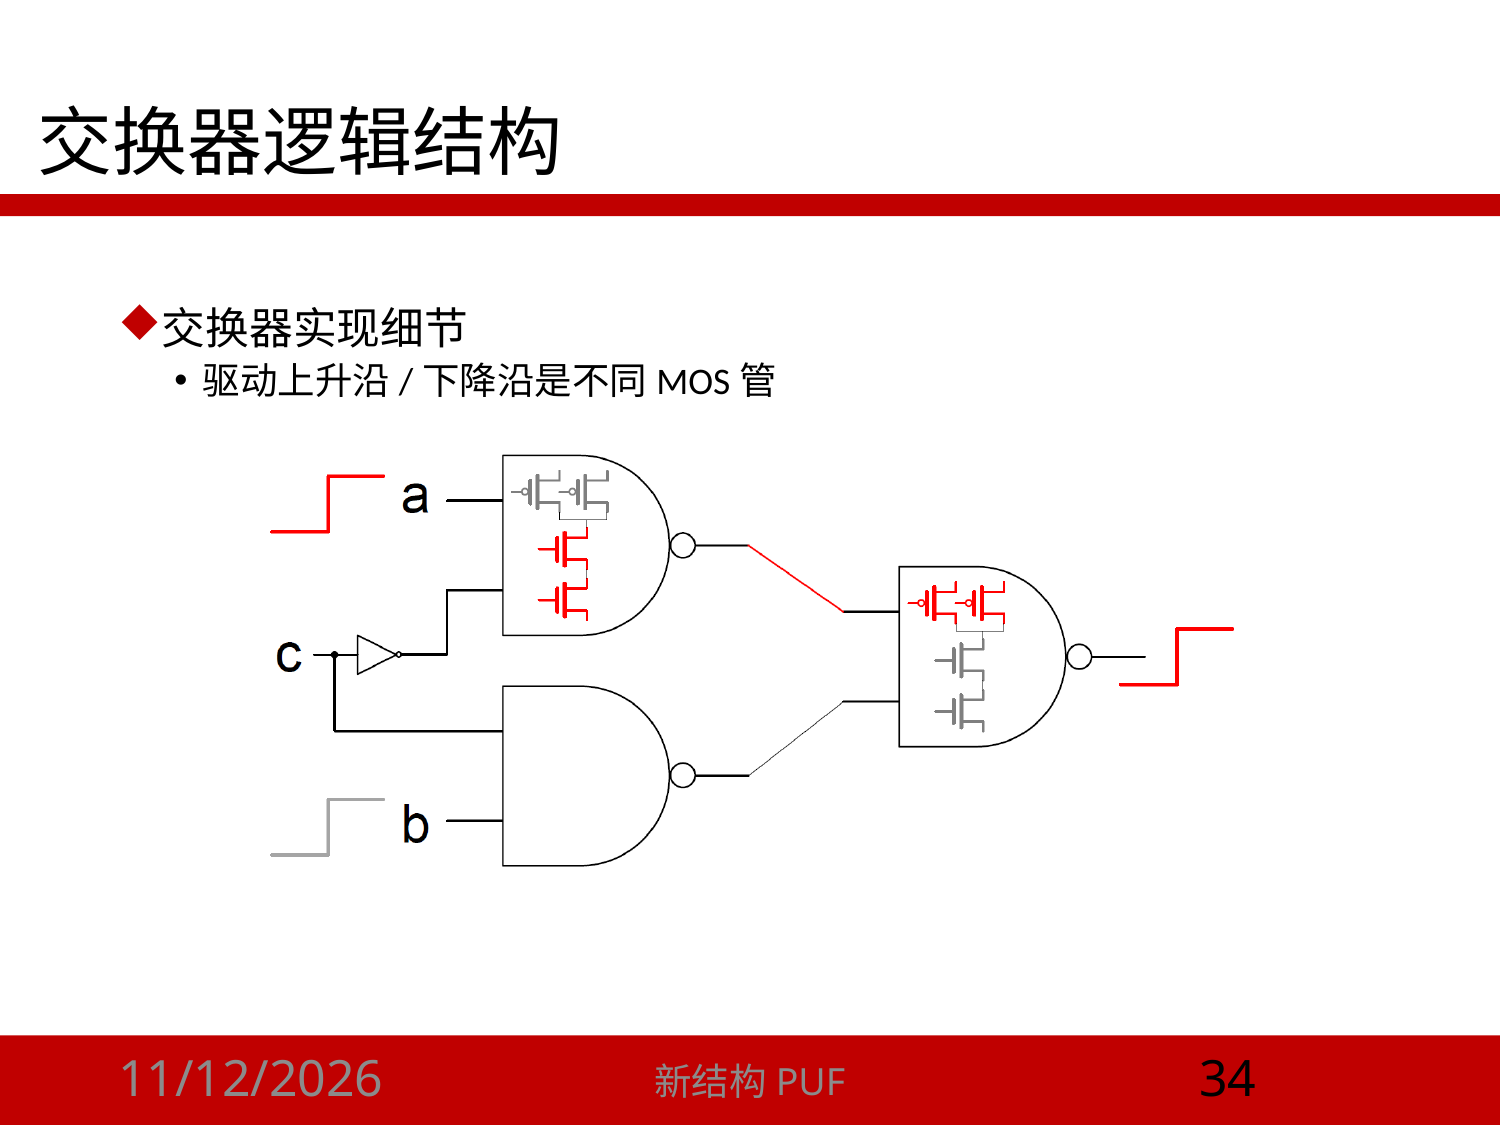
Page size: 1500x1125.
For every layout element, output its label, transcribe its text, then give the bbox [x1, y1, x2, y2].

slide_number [103, 1050, 441, 1111]
picture [257, 441, 1242, 872]
slide_number 34 [1059, 1050, 1397, 1111]
footer 新结构PUF [496, 1050, 1004, 1111]
list 交换器实现细节 驱动上升沿/下降沿是不同MOS管 [103, 299, 1397, 1014]
title 交换器逻辑结构 [22, 97, 1149, 194]
